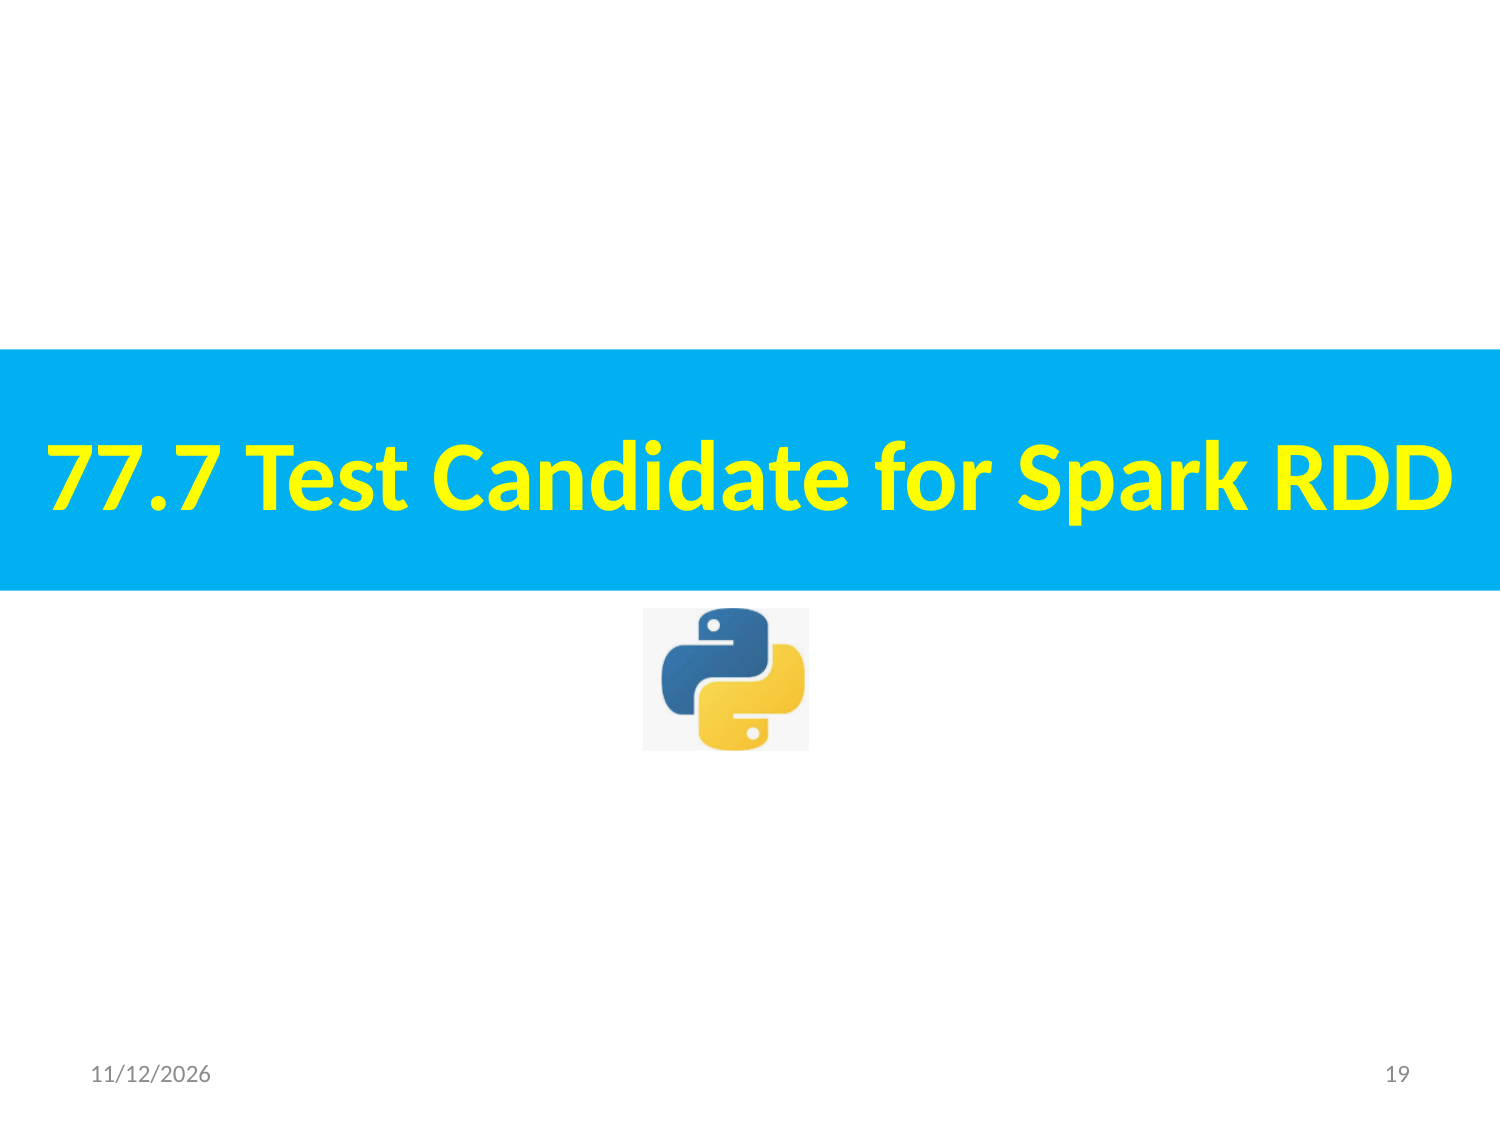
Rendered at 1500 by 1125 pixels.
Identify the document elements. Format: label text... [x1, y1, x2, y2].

picture [643, 606, 809, 752]
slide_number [75, 1042, 425, 1103]
title 77.7 Test Candidate for Spark RDD [0, 349, 1500, 591]
slide_number 19 [1074, 1042, 1425, 1103]
